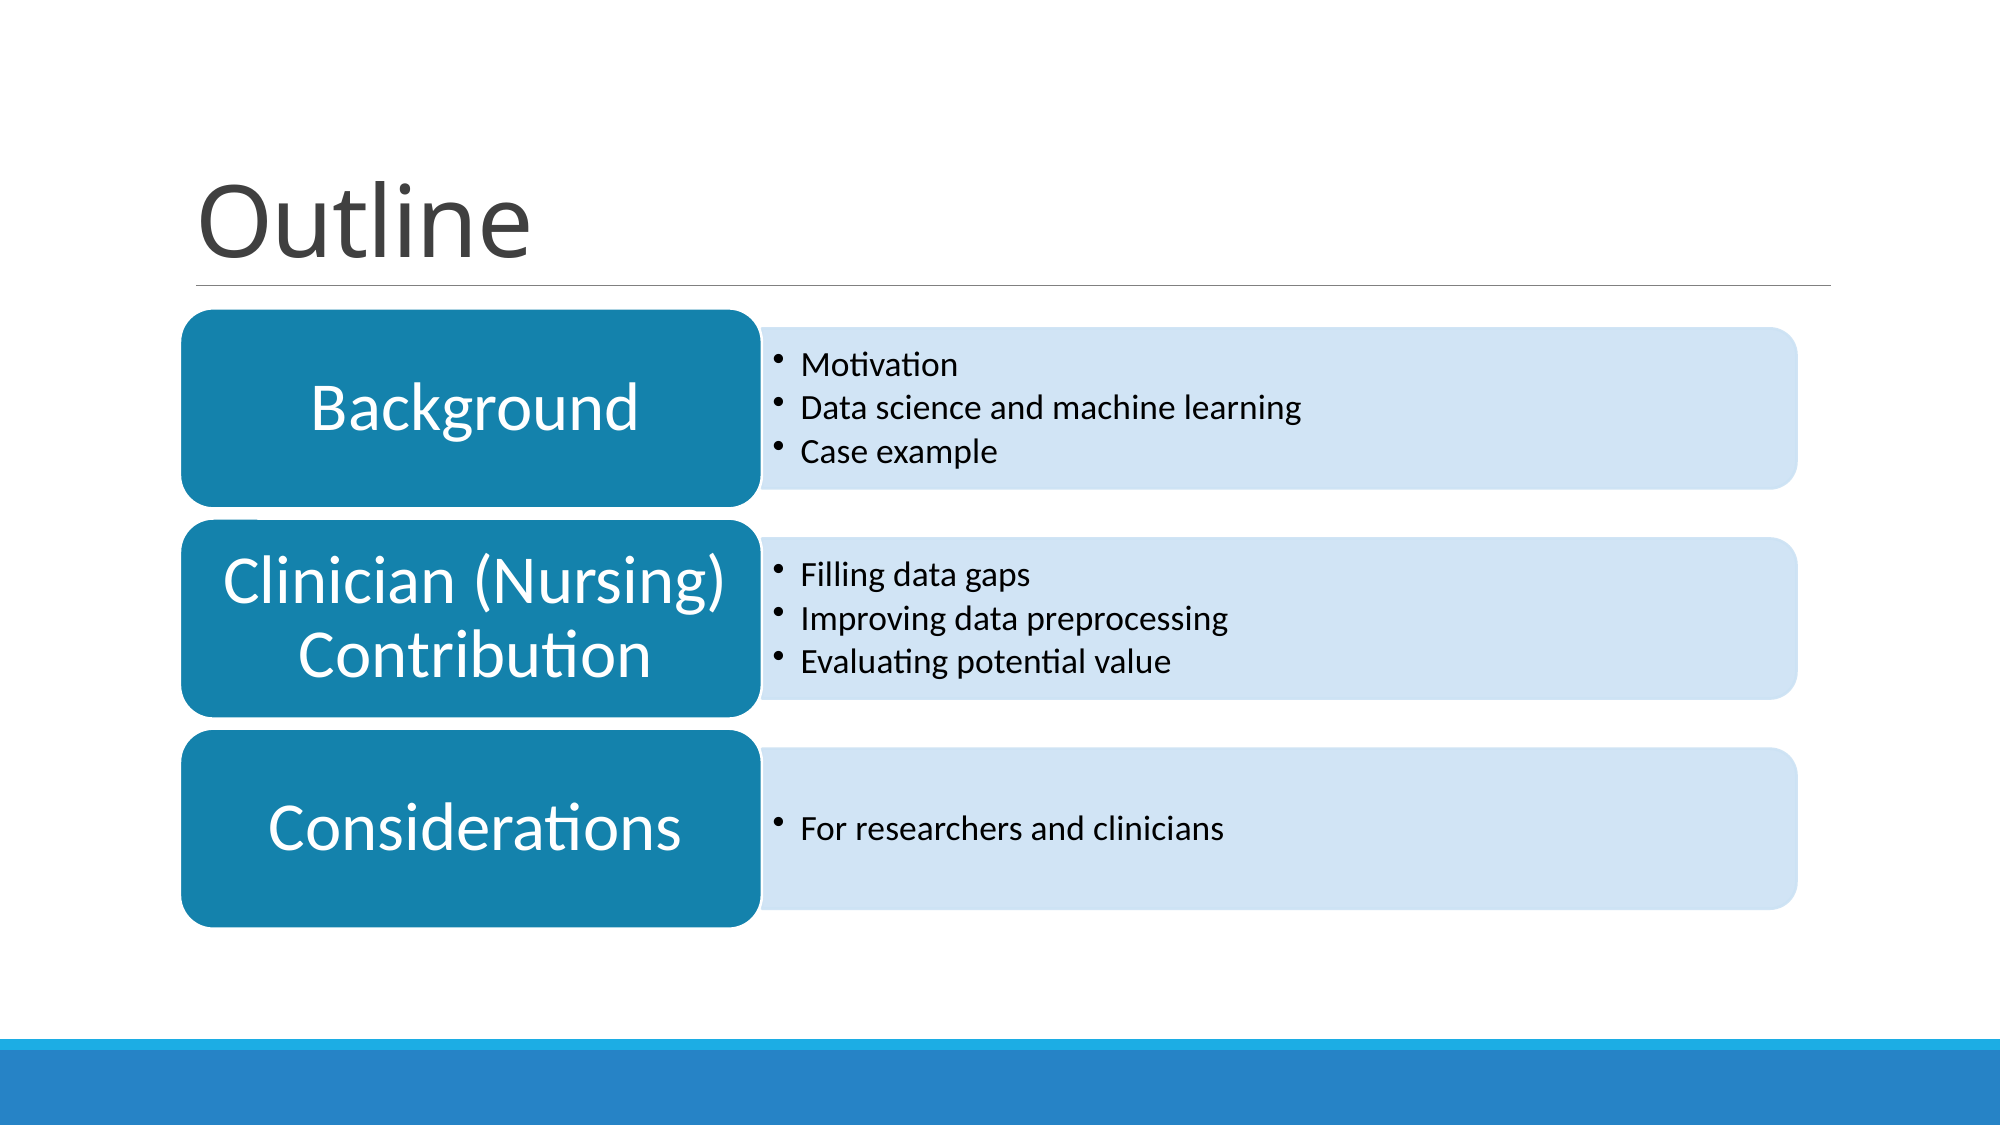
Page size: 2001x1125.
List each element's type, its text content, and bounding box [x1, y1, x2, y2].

title Outline [180, 47, 1830, 285]
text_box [179, 307, 1797, 930]
